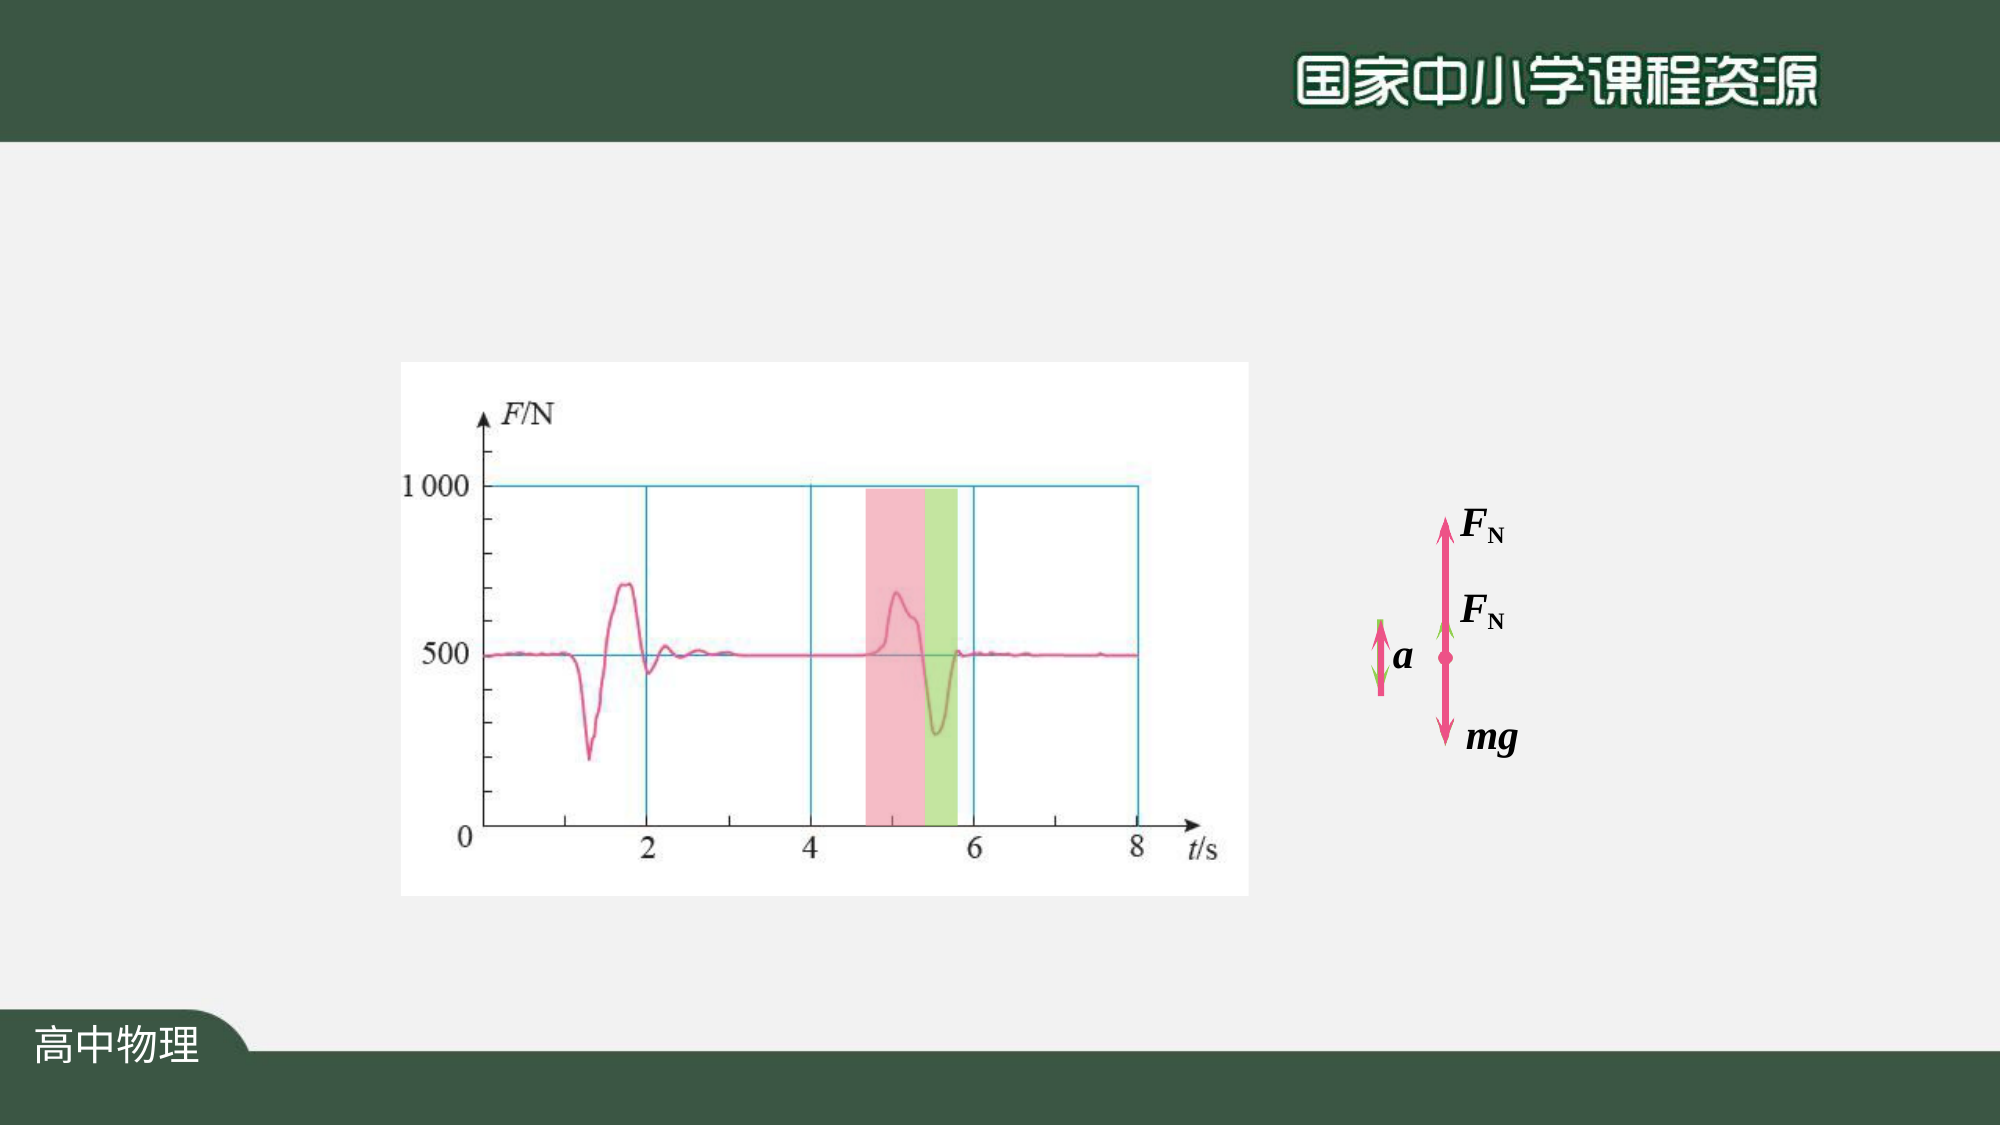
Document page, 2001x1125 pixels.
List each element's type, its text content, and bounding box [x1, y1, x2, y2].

text_box [1371, 619, 1390, 697]
text_box [1370, 664, 1377, 685]
text_box [865, 488, 925, 827]
text_box [400, 362, 1249, 896]
text_box [925, 488, 958, 827]
picture [0, 0, 2000, 1125]
text_box FN FN a mg [1390, 492, 1522, 758]
footer 高中物理 [31, 1013, 202, 1125]
text_box [1385, 664, 1390, 681]
